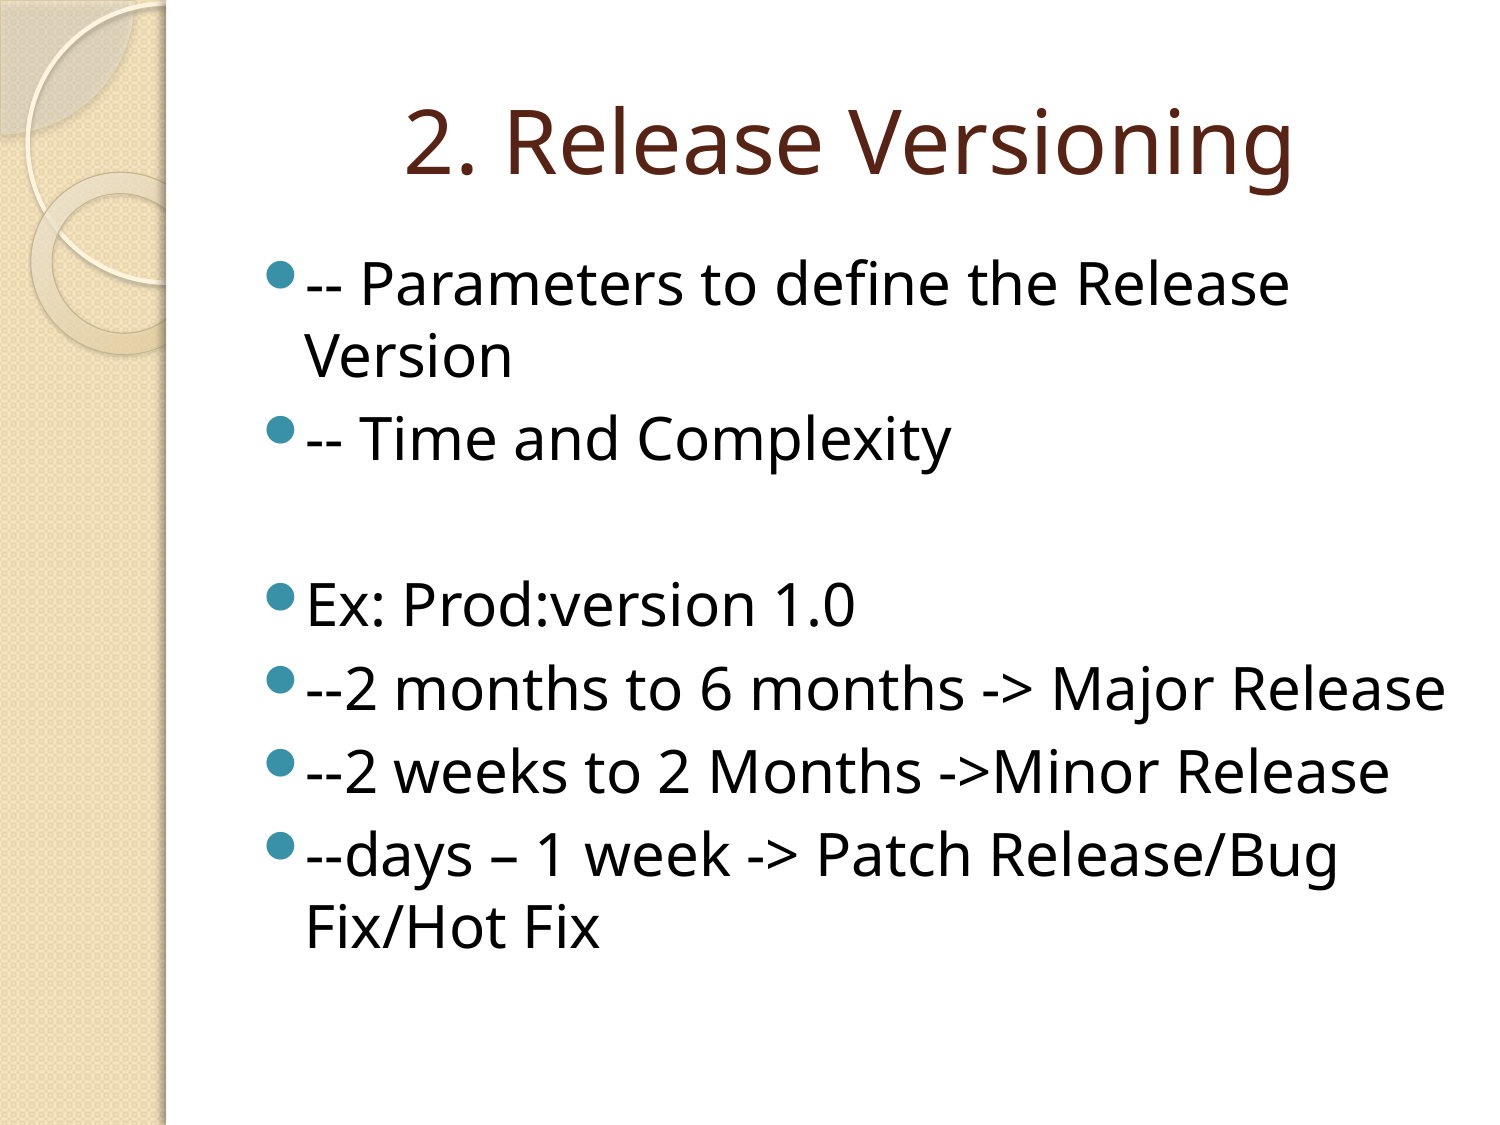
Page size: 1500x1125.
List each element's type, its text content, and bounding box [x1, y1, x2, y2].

title 2. Release Versioning [235, 45, 1466, 233]
list -- Parameters to define the Release Version -- Time and Complexity Ex: Prod:version 1.0 --2 months to 6 months -> Major Release --2 weeks to 2 Months ->Minor Release --days – 1 week -> Patch Release/Bug Fix/Hot Fix [235, 237, 1466, 1025]
